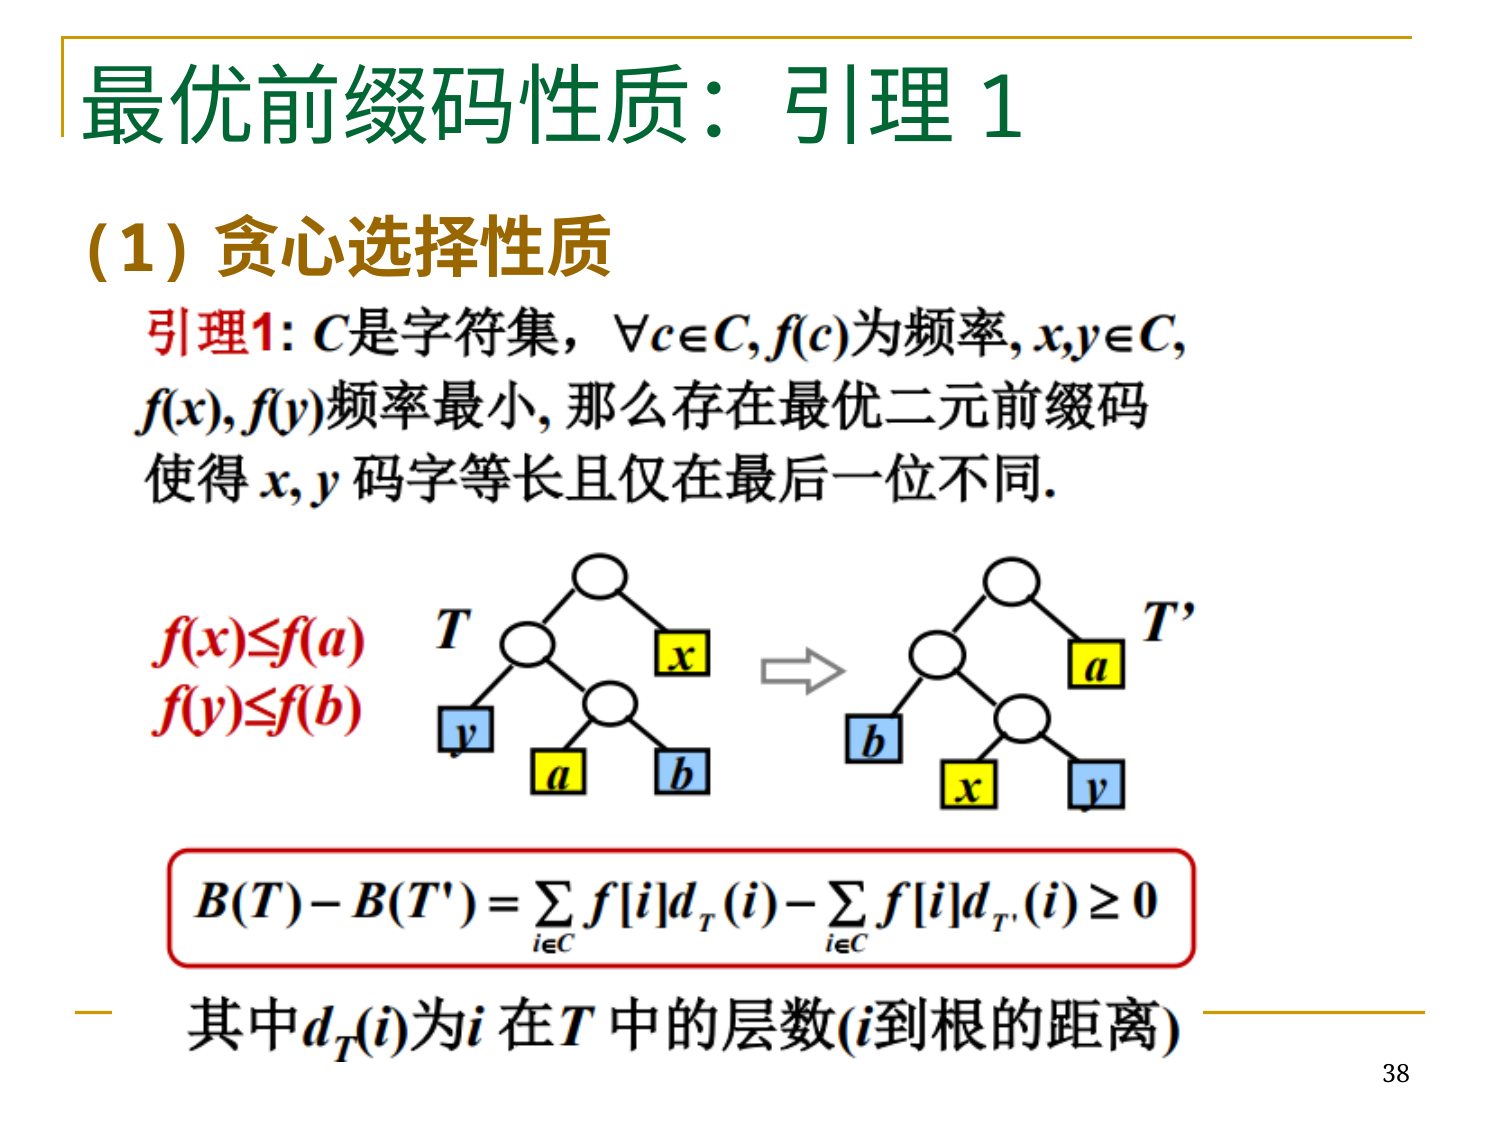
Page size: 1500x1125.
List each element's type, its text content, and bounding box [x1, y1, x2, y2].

text_box (1)贪心选择性质 [62, 117, 629, 292]
slide_number 38 [1074, 1023, 1426, 1100]
picture [111, 293, 1203, 1062]
title 最优前缀码性质：引理1 [64, 42, 1416, 230]
